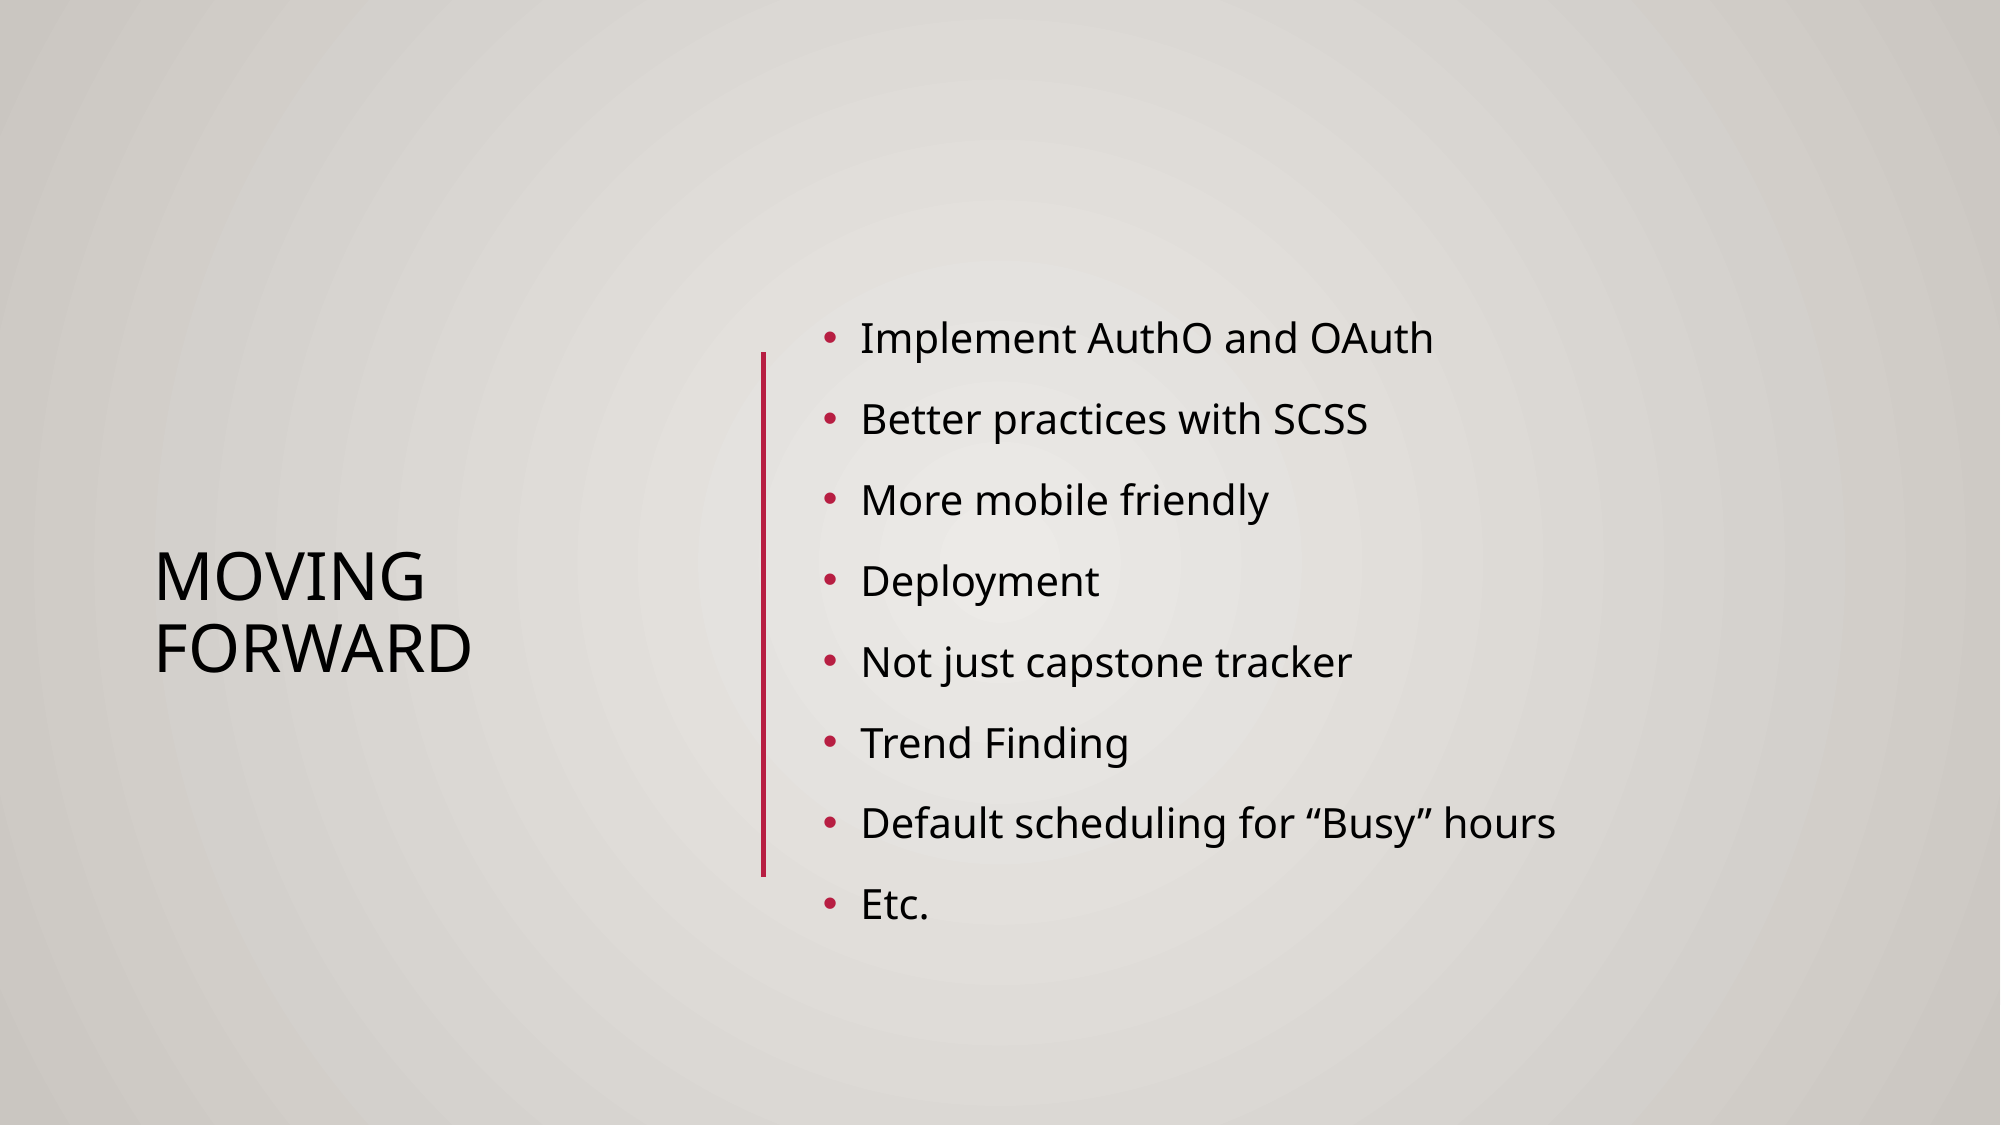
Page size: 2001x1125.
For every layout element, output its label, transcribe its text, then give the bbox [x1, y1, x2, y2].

text_box [0, 0, 2000, 1125]
title Moving forward [138, 262, 720, 968]
list Implement AuthO and OAuth Better practices with SCSS More mobile friendly Deployment Not just capstone tracker Trend Finding Default scheduling for “Busy” hours Etc. [807, 262, 1814, 968]
